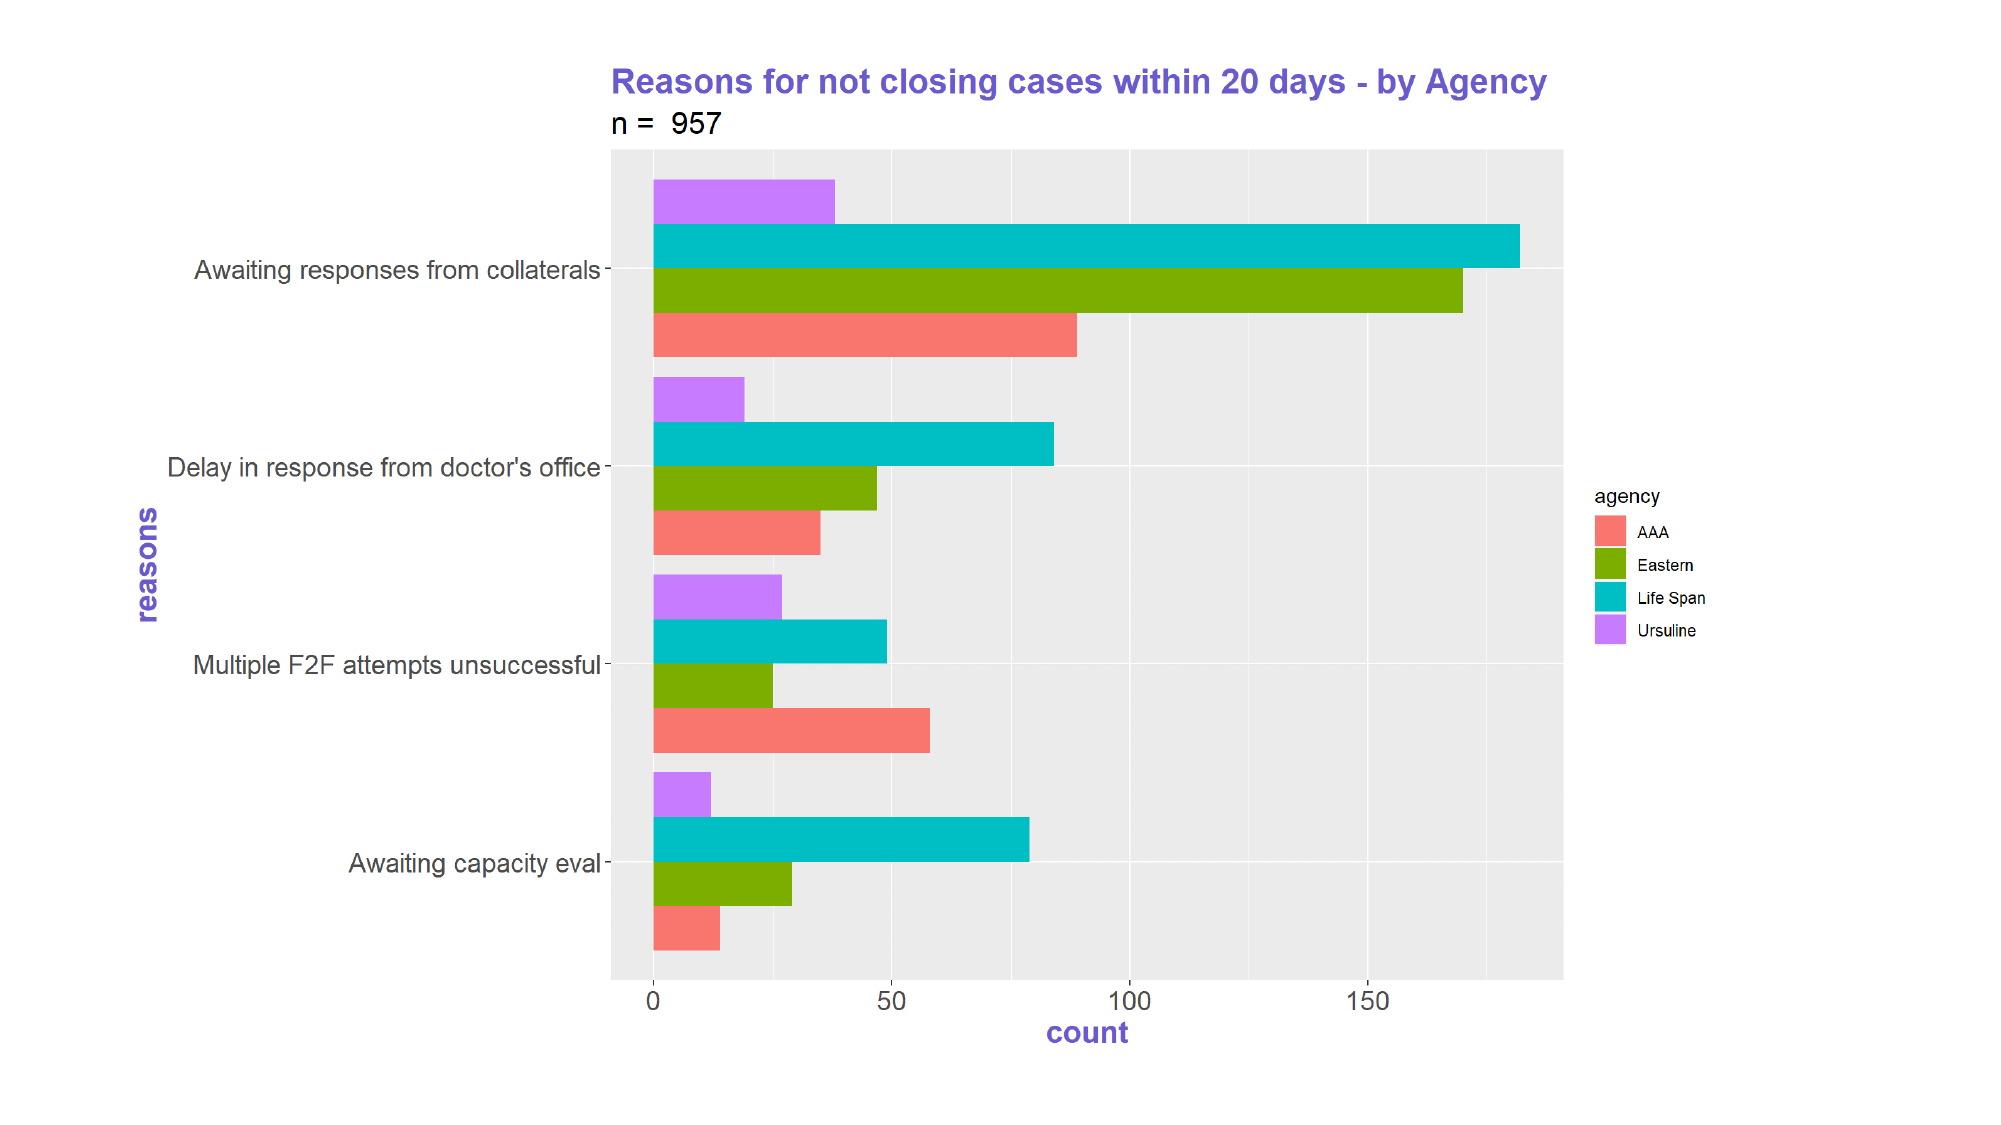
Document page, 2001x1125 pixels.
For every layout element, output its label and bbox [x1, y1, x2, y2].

picture [127, 54, 1713, 1049]
